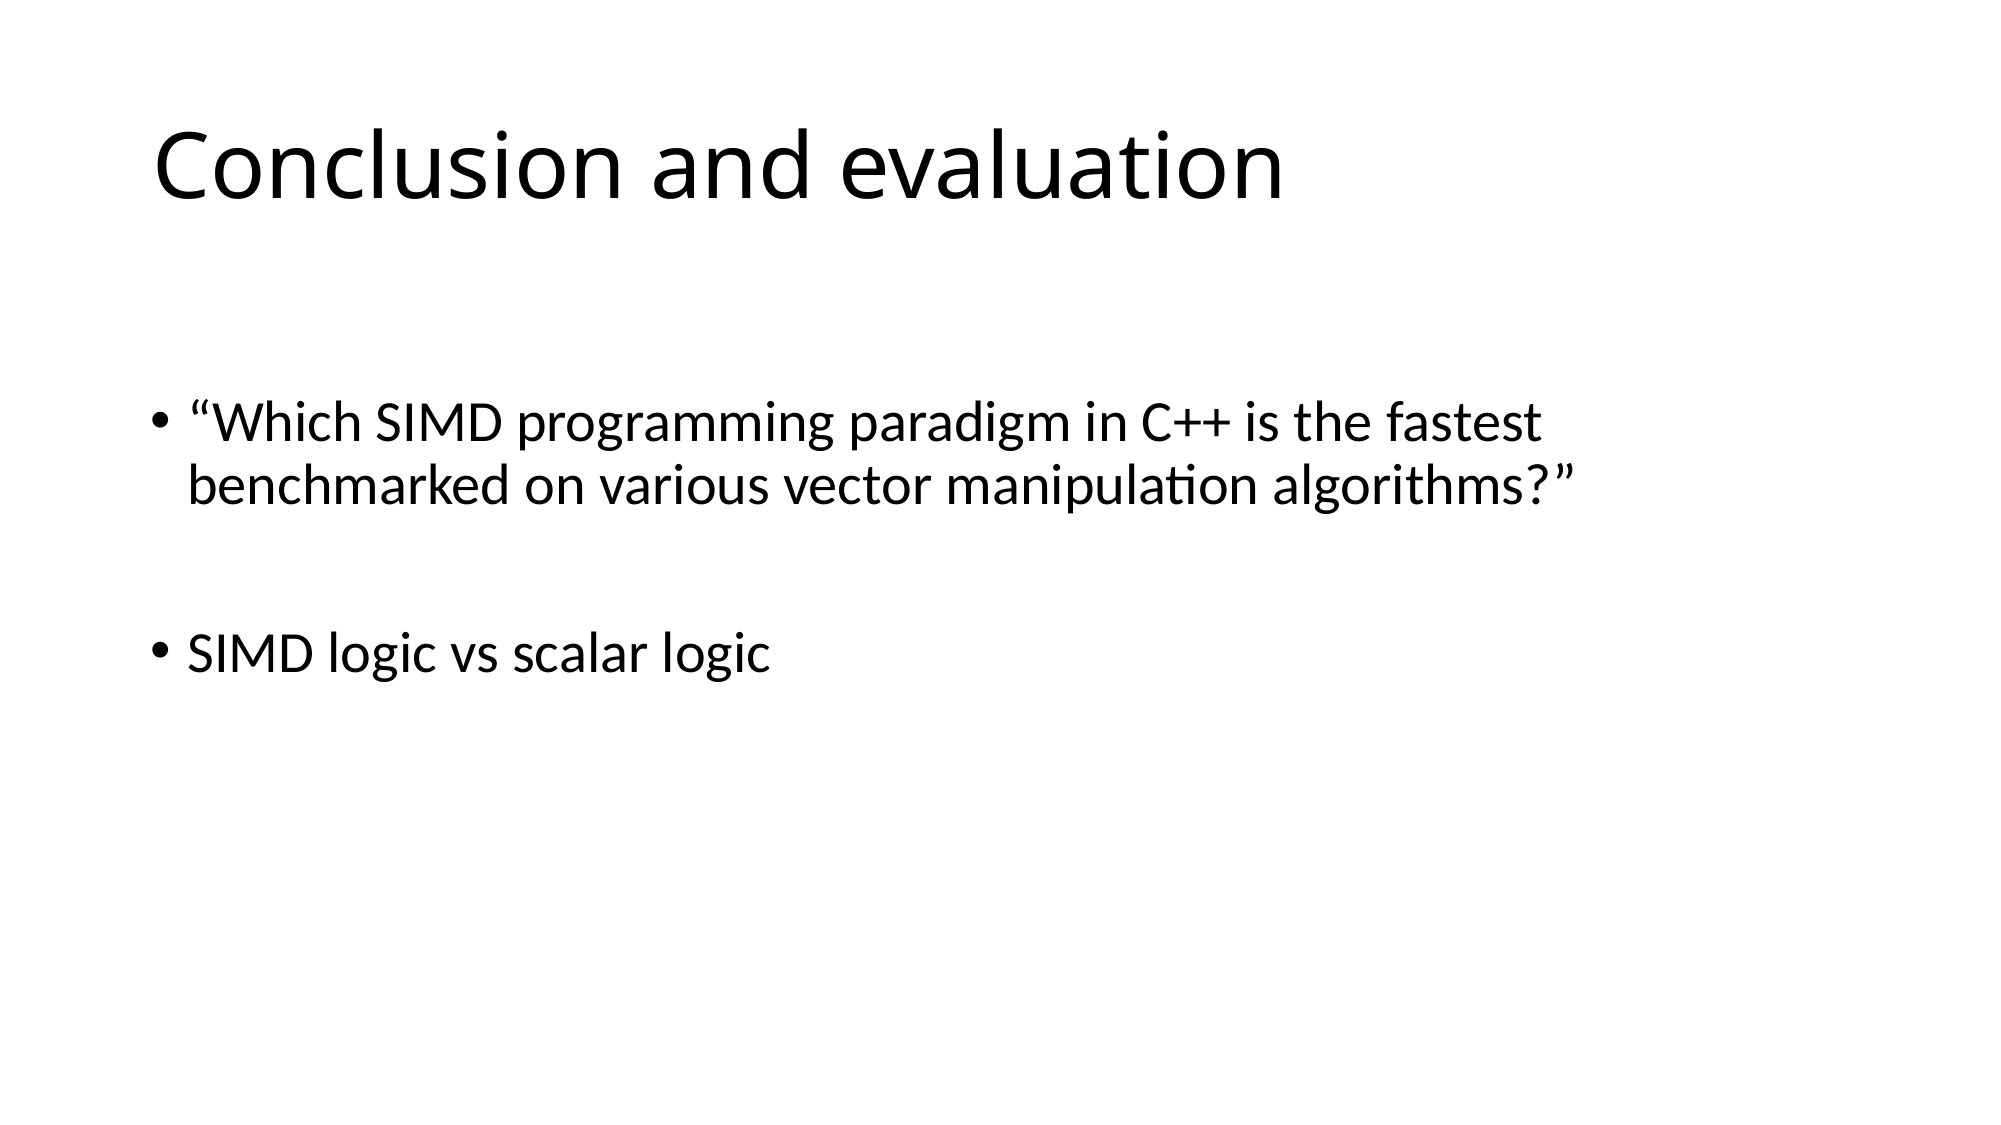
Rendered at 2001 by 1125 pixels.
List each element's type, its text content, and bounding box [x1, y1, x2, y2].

list “Which SIMD programming paradigm in C++ is the fastest benchmarked on various vector manipulation algorithms?” SIMD logic vs scalar logic [135, 383, 1861, 857]
title Conclusion and evaluation [137, 59, 1863, 278]
